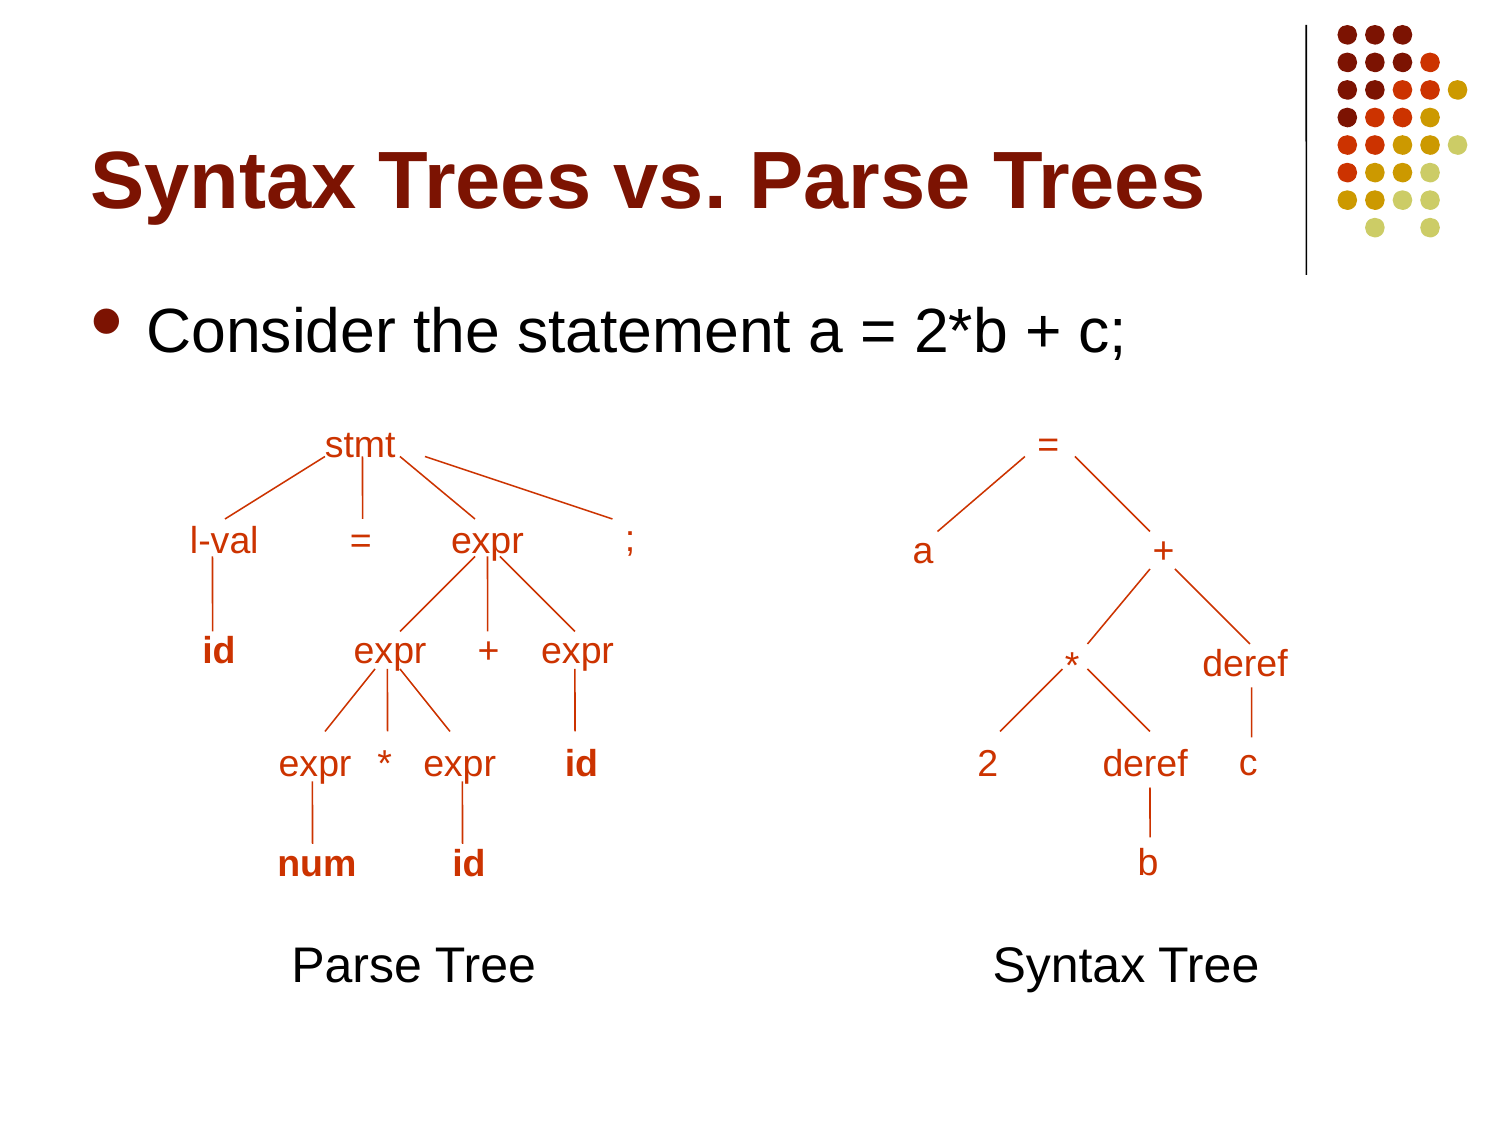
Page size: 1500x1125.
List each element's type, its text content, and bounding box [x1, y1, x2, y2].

title Syntax Trees vs. Parse Trees [74, 19, 1313, 233]
text_box Parse Tree [276, 924, 551, 1000]
list Consider the statement a = 2*b + c; [74, 281, 1426, 426]
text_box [174, 412, 651, 892]
text_box Syntax Tree [977, 924, 1275, 1000]
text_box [897, 412, 1304, 892]
